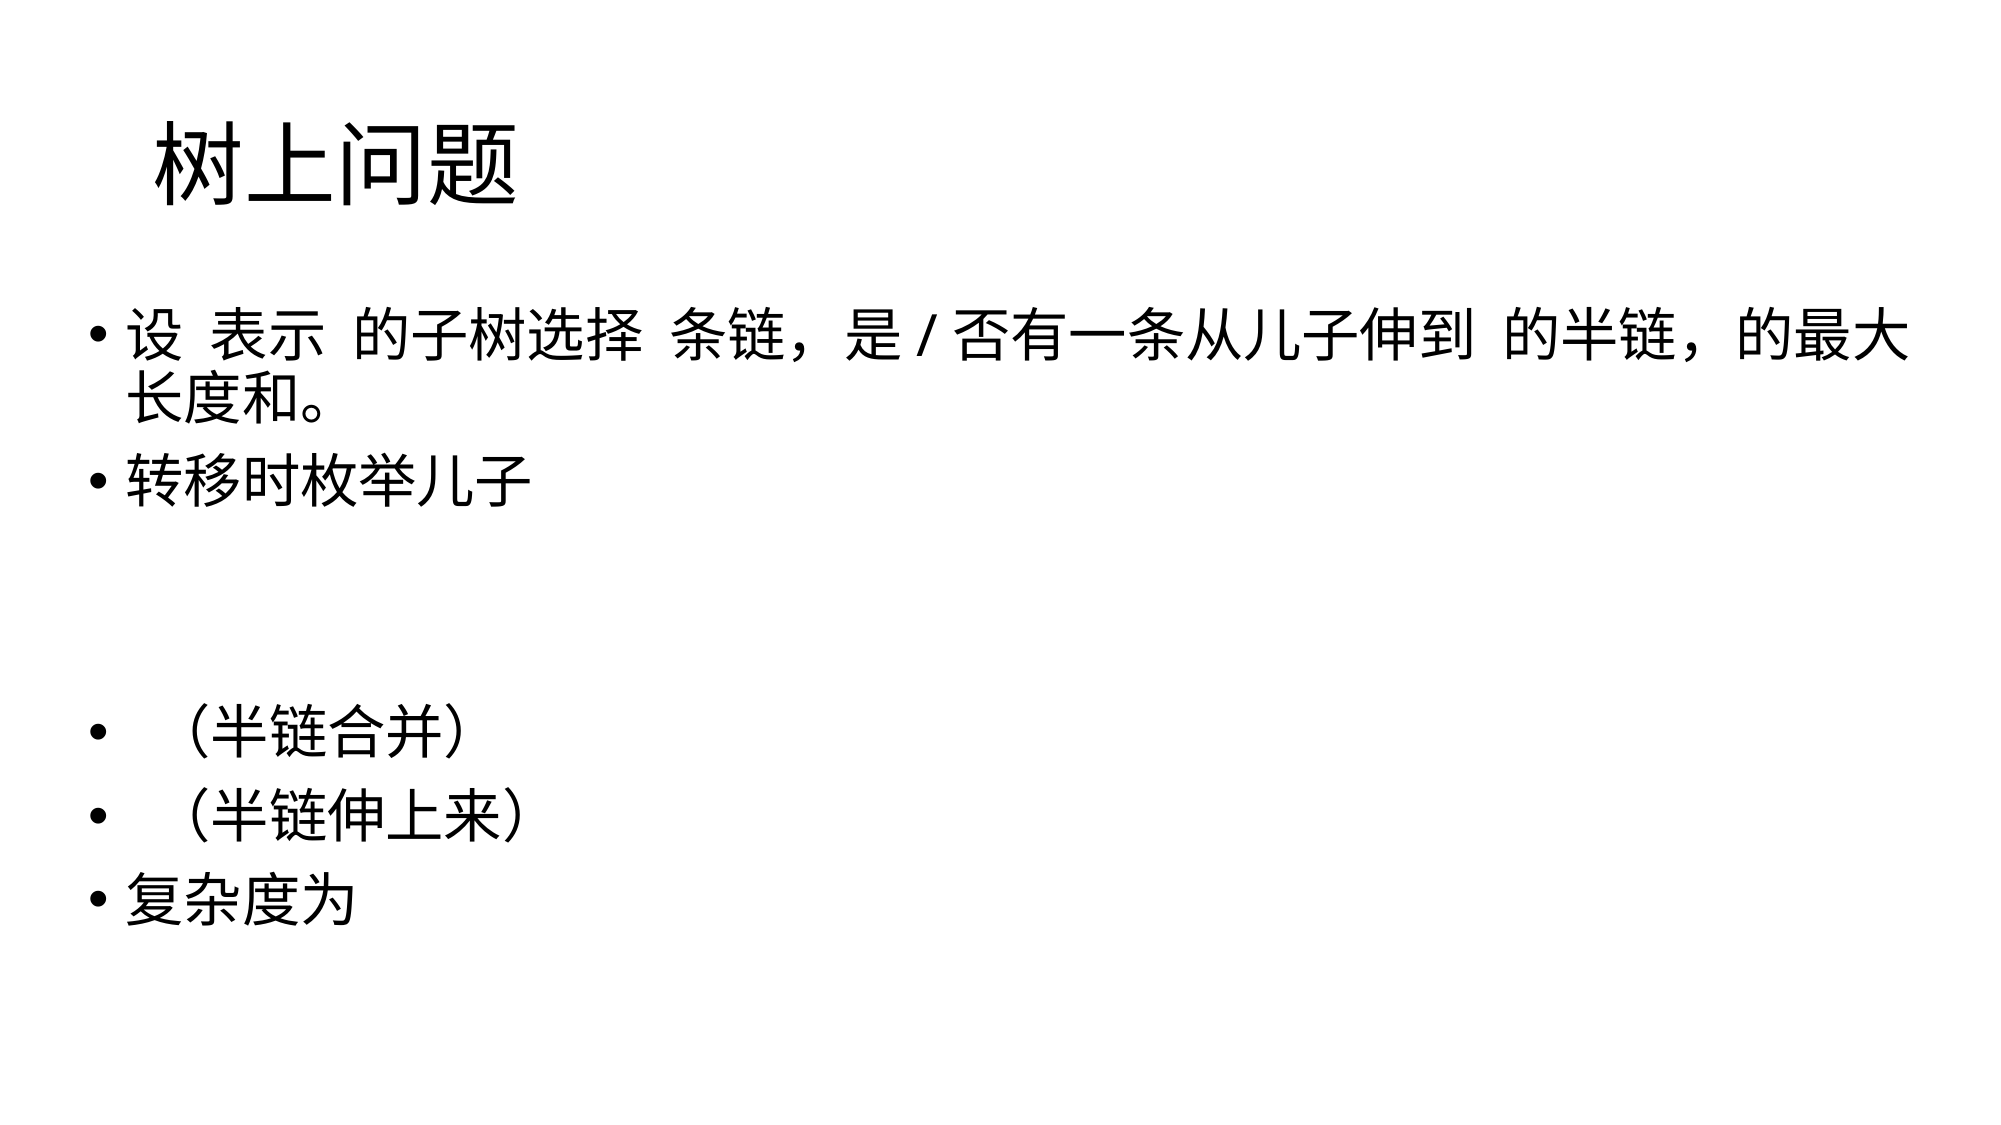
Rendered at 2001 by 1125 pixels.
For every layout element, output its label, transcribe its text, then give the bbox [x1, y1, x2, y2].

title 树上问题 [137, 59, 1863, 278]
